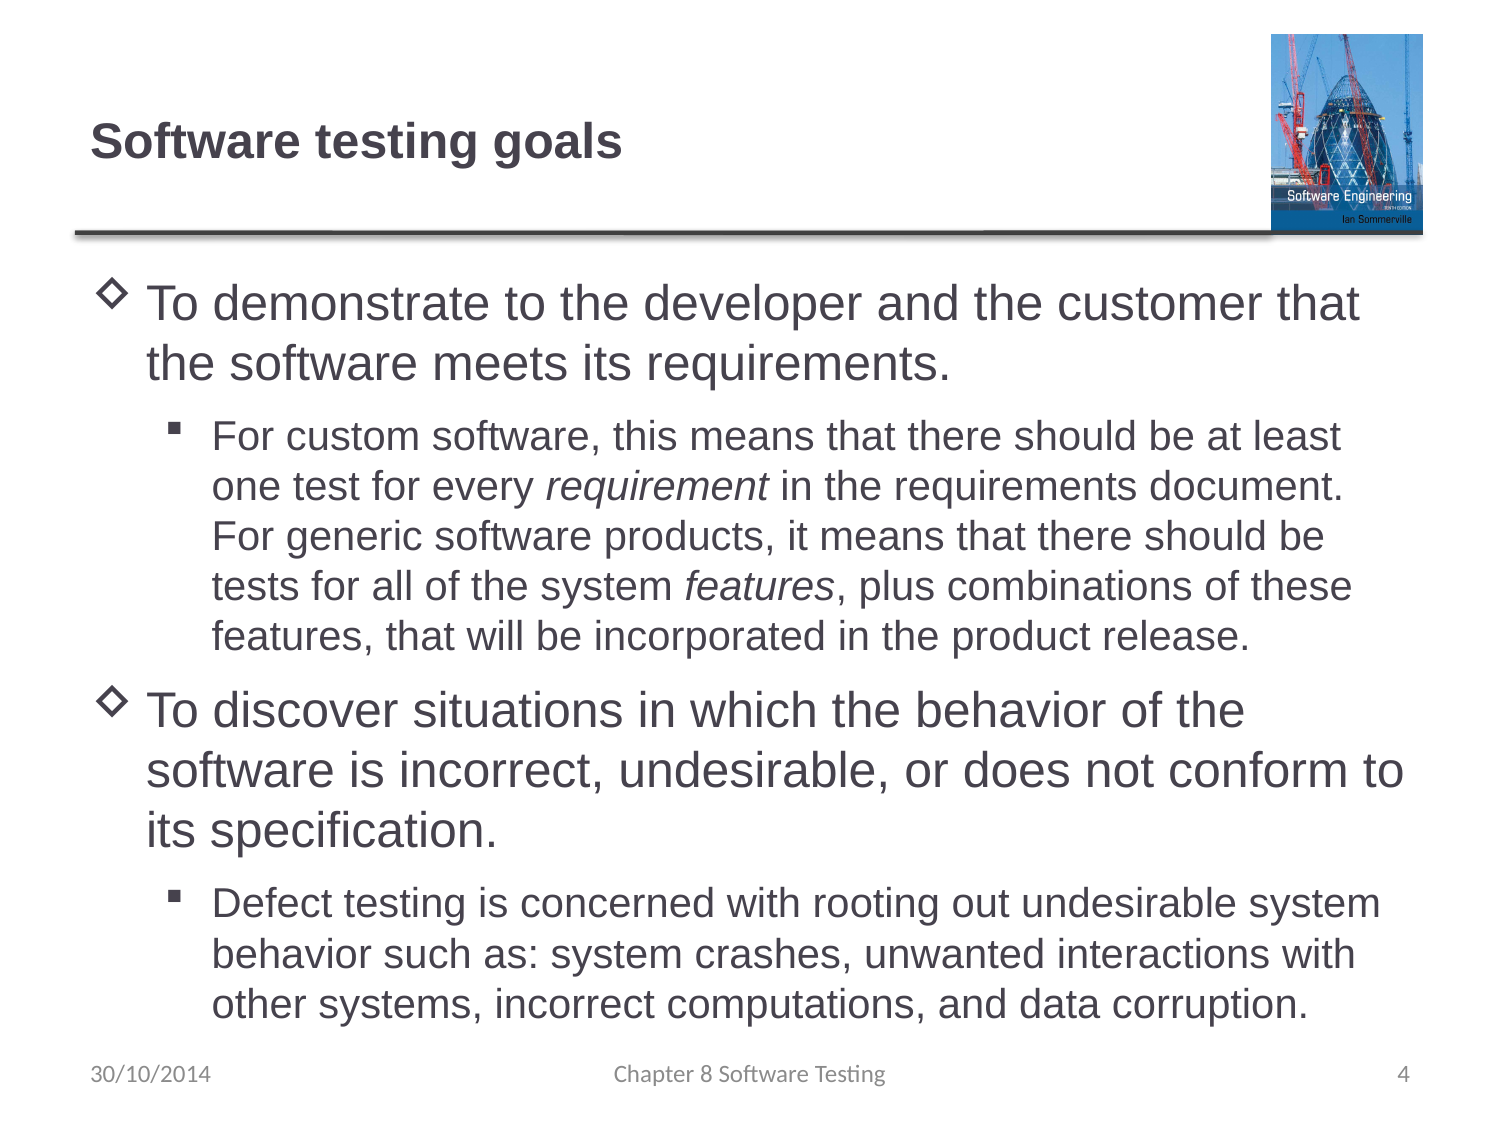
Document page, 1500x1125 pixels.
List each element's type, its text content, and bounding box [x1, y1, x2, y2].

slide_number 4 [1074, 1042, 1425, 1103]
list To demonstrate to the developer and the customer that the software meets its requirements. For custom software, this means that there should be at least one test for every requirement in the requirements document. For generic software products, it means that there should be tests for all of the system features, plus combinations of these features, that will be incorporated in the product release. To discover situations in which the behavior of the software is incorrect, undesirable, or does not conform to its specification. Defect testing is concerned with rooting out undesirable system behavior such as: system crashes, unwanted interactions with other systems, incorrect computations, and data corruption. [75, 262, 1425, 1043]
picture [1271, 34, 1423, 230]
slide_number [75, 1042, 425, 1103]
footer Chapter 8 Software Testing [512, 1042, 988, 1103]
title Software testing goals [74, 44, 1272, 233]
